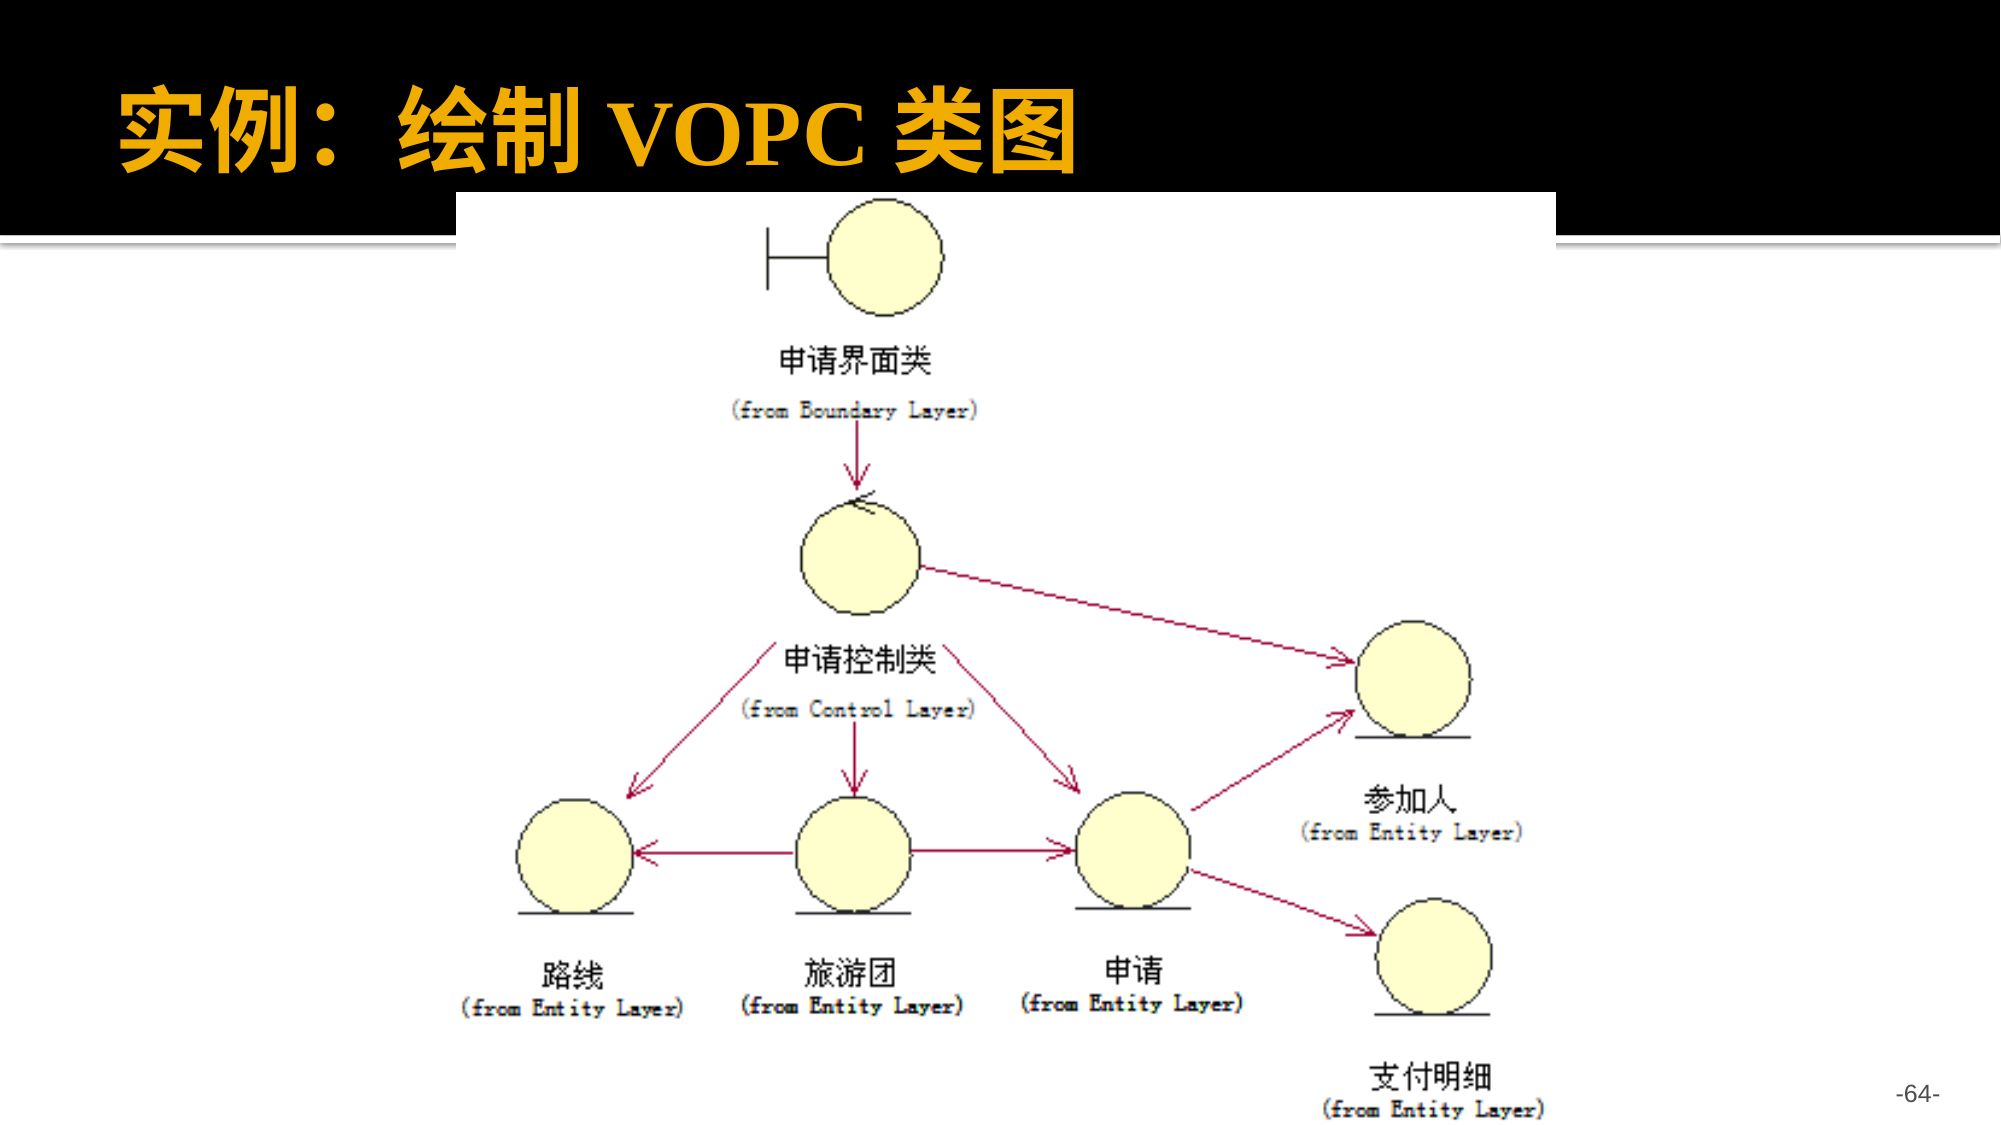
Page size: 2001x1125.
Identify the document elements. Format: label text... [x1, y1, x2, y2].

title 实例：绘制VOPC类图 [99, 25, 1900, 231]
picture [456, 192, 1556, 1125]
slide_number -64- [1794, 1062, 1955, 1108]
